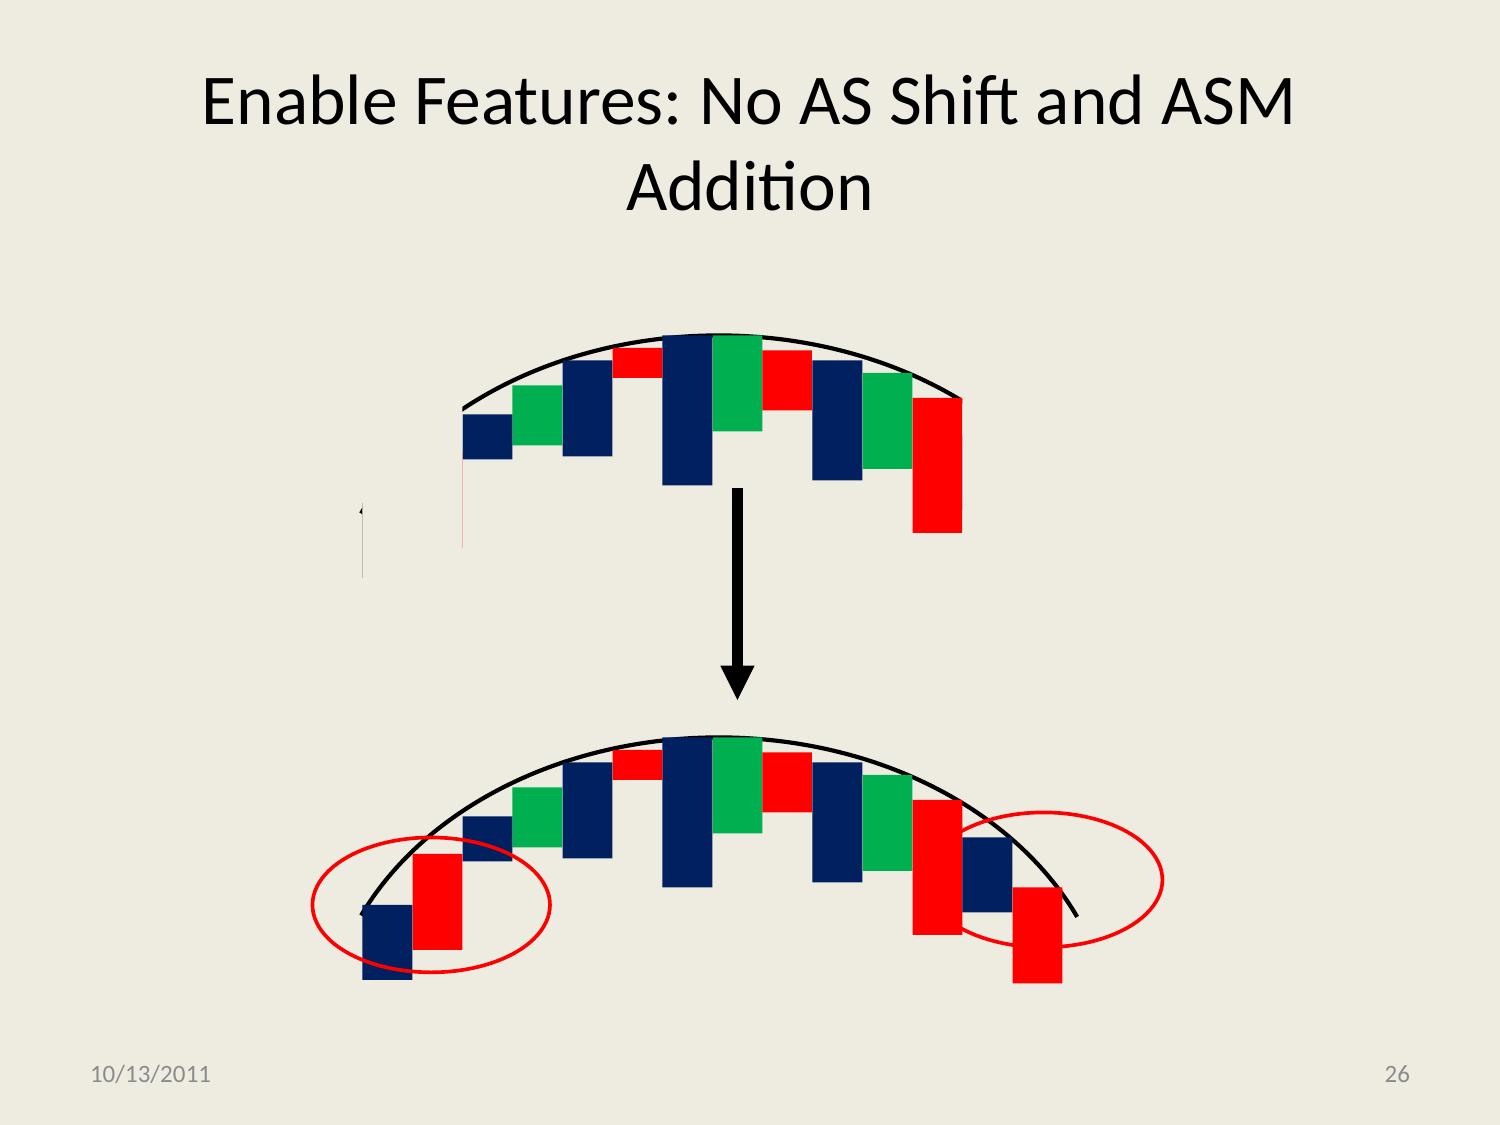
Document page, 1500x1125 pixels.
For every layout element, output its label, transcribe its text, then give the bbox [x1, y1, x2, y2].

slide_number 26 [1116, 1042, 1425, 1103]
title Enable Features: No AS Shift and ASM Addition [75, 45, 1425, 233]
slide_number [75, 1042, 319, 1103]
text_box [324, 737, 1113, 1125]
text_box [312, 224, 1176, 949]
